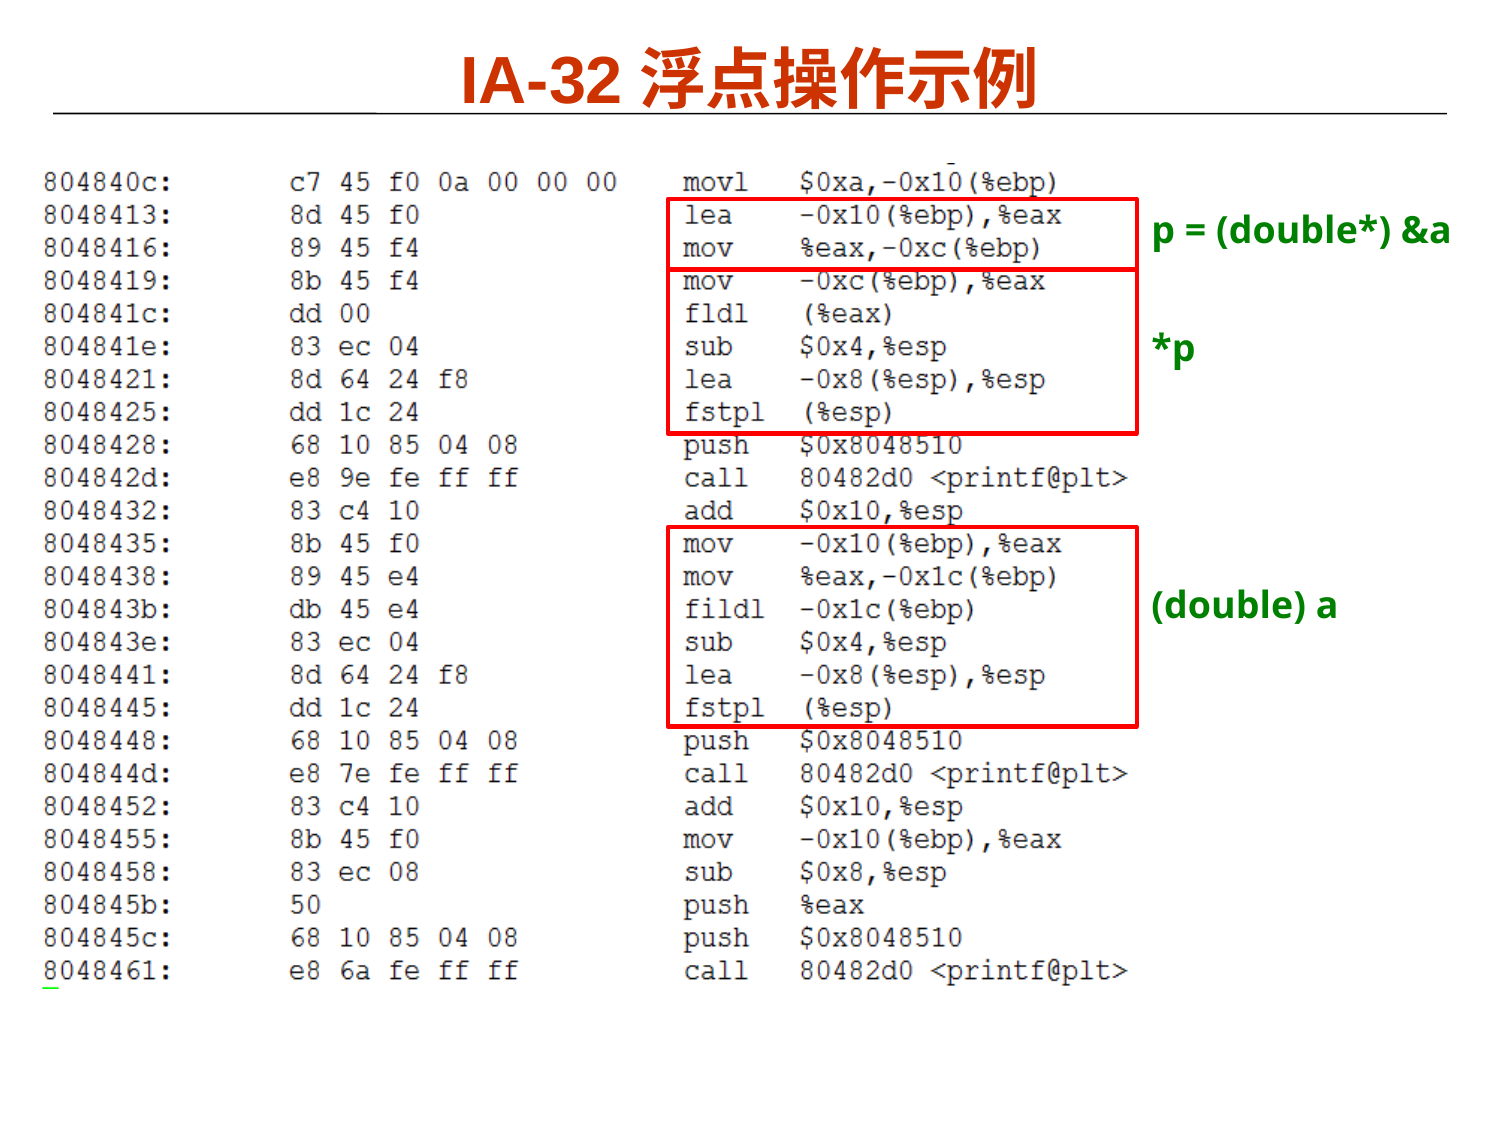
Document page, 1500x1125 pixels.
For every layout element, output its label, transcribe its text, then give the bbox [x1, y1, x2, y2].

text_box p = (double*) &a [1143, 199, 1500, 259]
text_box (double) a [1143, 574, 1500, 634]
text_box *p [1143, 316, 1500, 377]
picture [34, 163, 1137, 990]
title IA-32浮点操作示例 [74, 30, 1426, 124]
